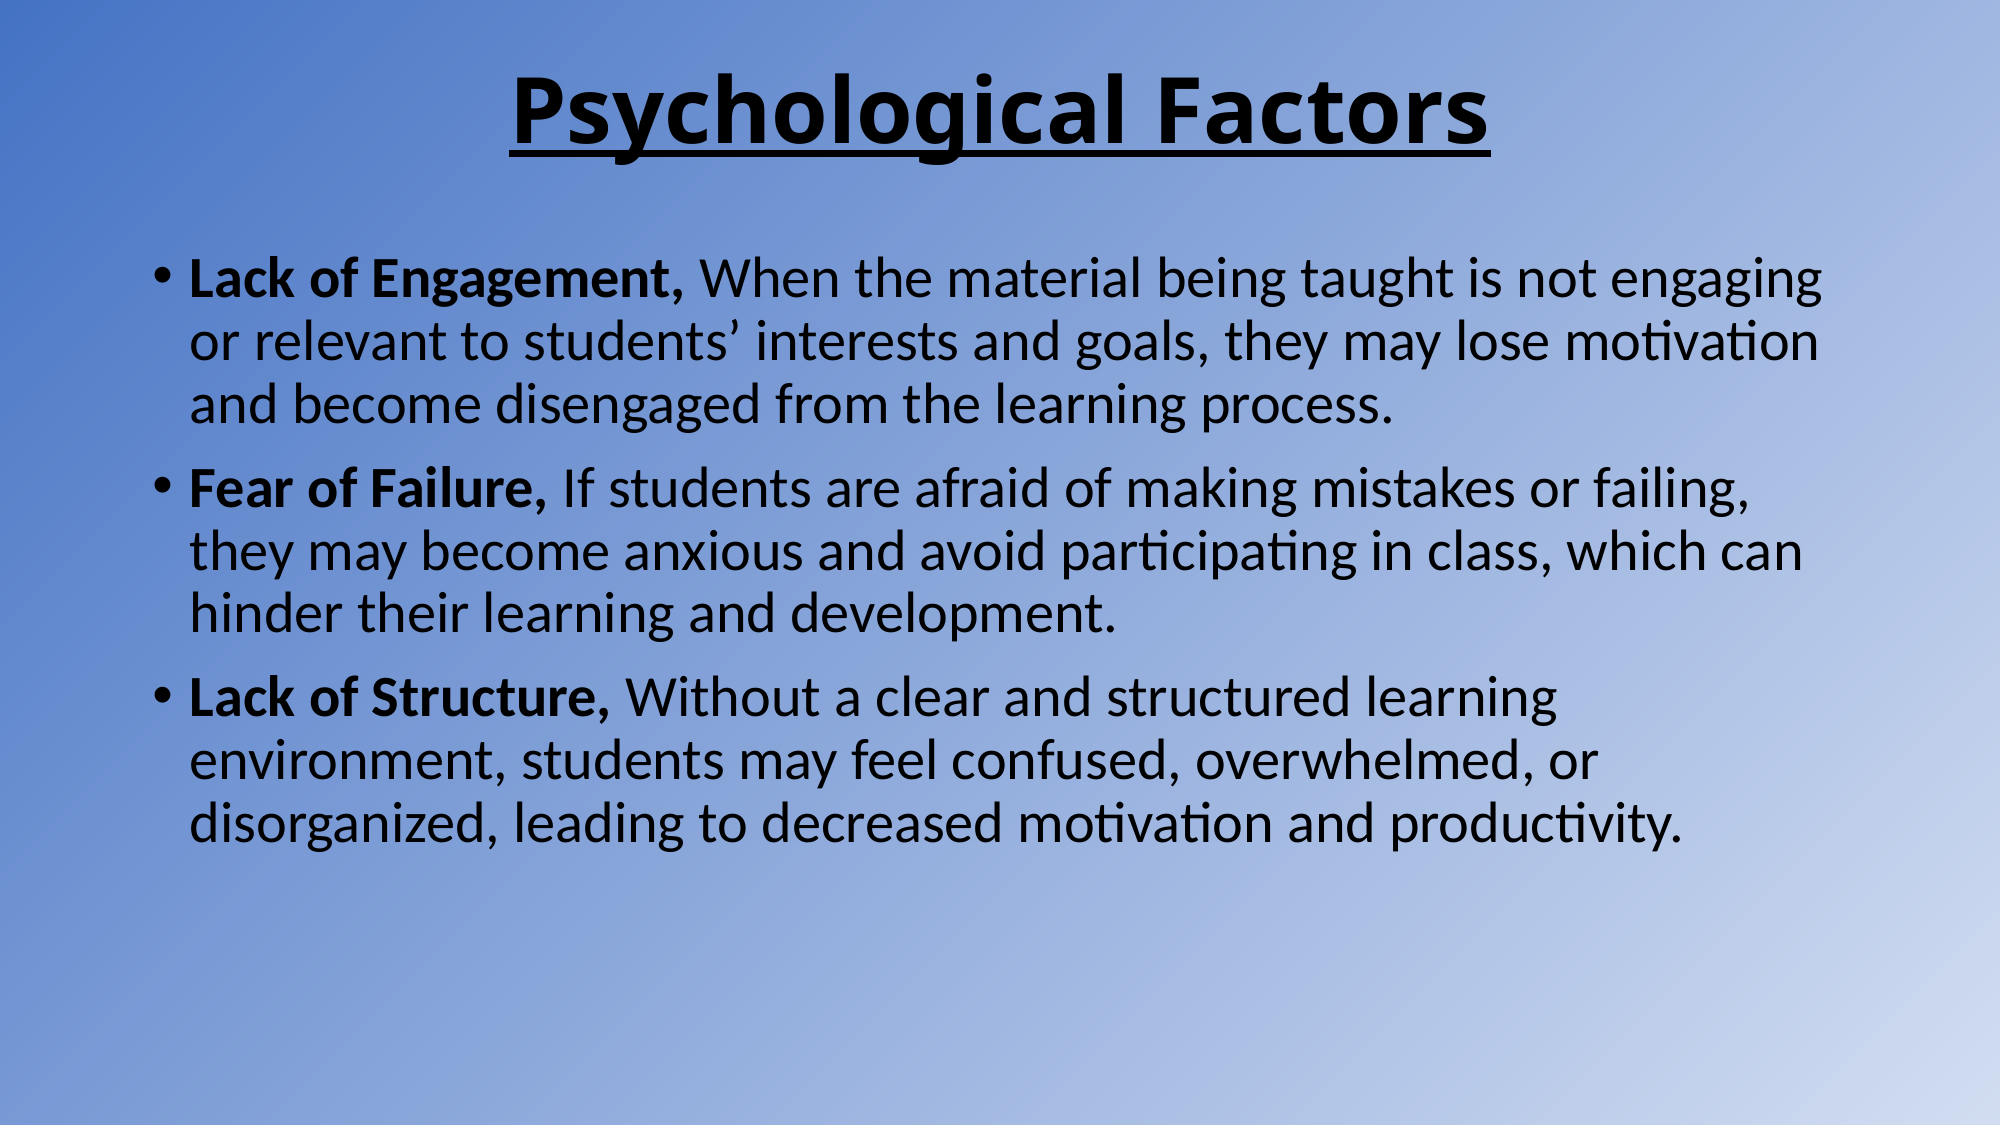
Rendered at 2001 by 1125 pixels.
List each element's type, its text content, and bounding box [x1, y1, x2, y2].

list Lack of Engagement, When the material being taught is not engaging or relevant to students’ interests and goals, they may lose motivation and become disengaged from the learning process. Fear of Failure, If students are afraid of making mistakes or failing, they may become anxious and avoid participating in class, which can hinder their learning and development. Lack of Structure, Without a clear and structured learning environment, students may feel confused, overwhelmed, or disorganized, leading to decreased motivation and productivity. [137, 239, 1863, 1092]
title Psychological Factors [137, 59, 1863, 239]
